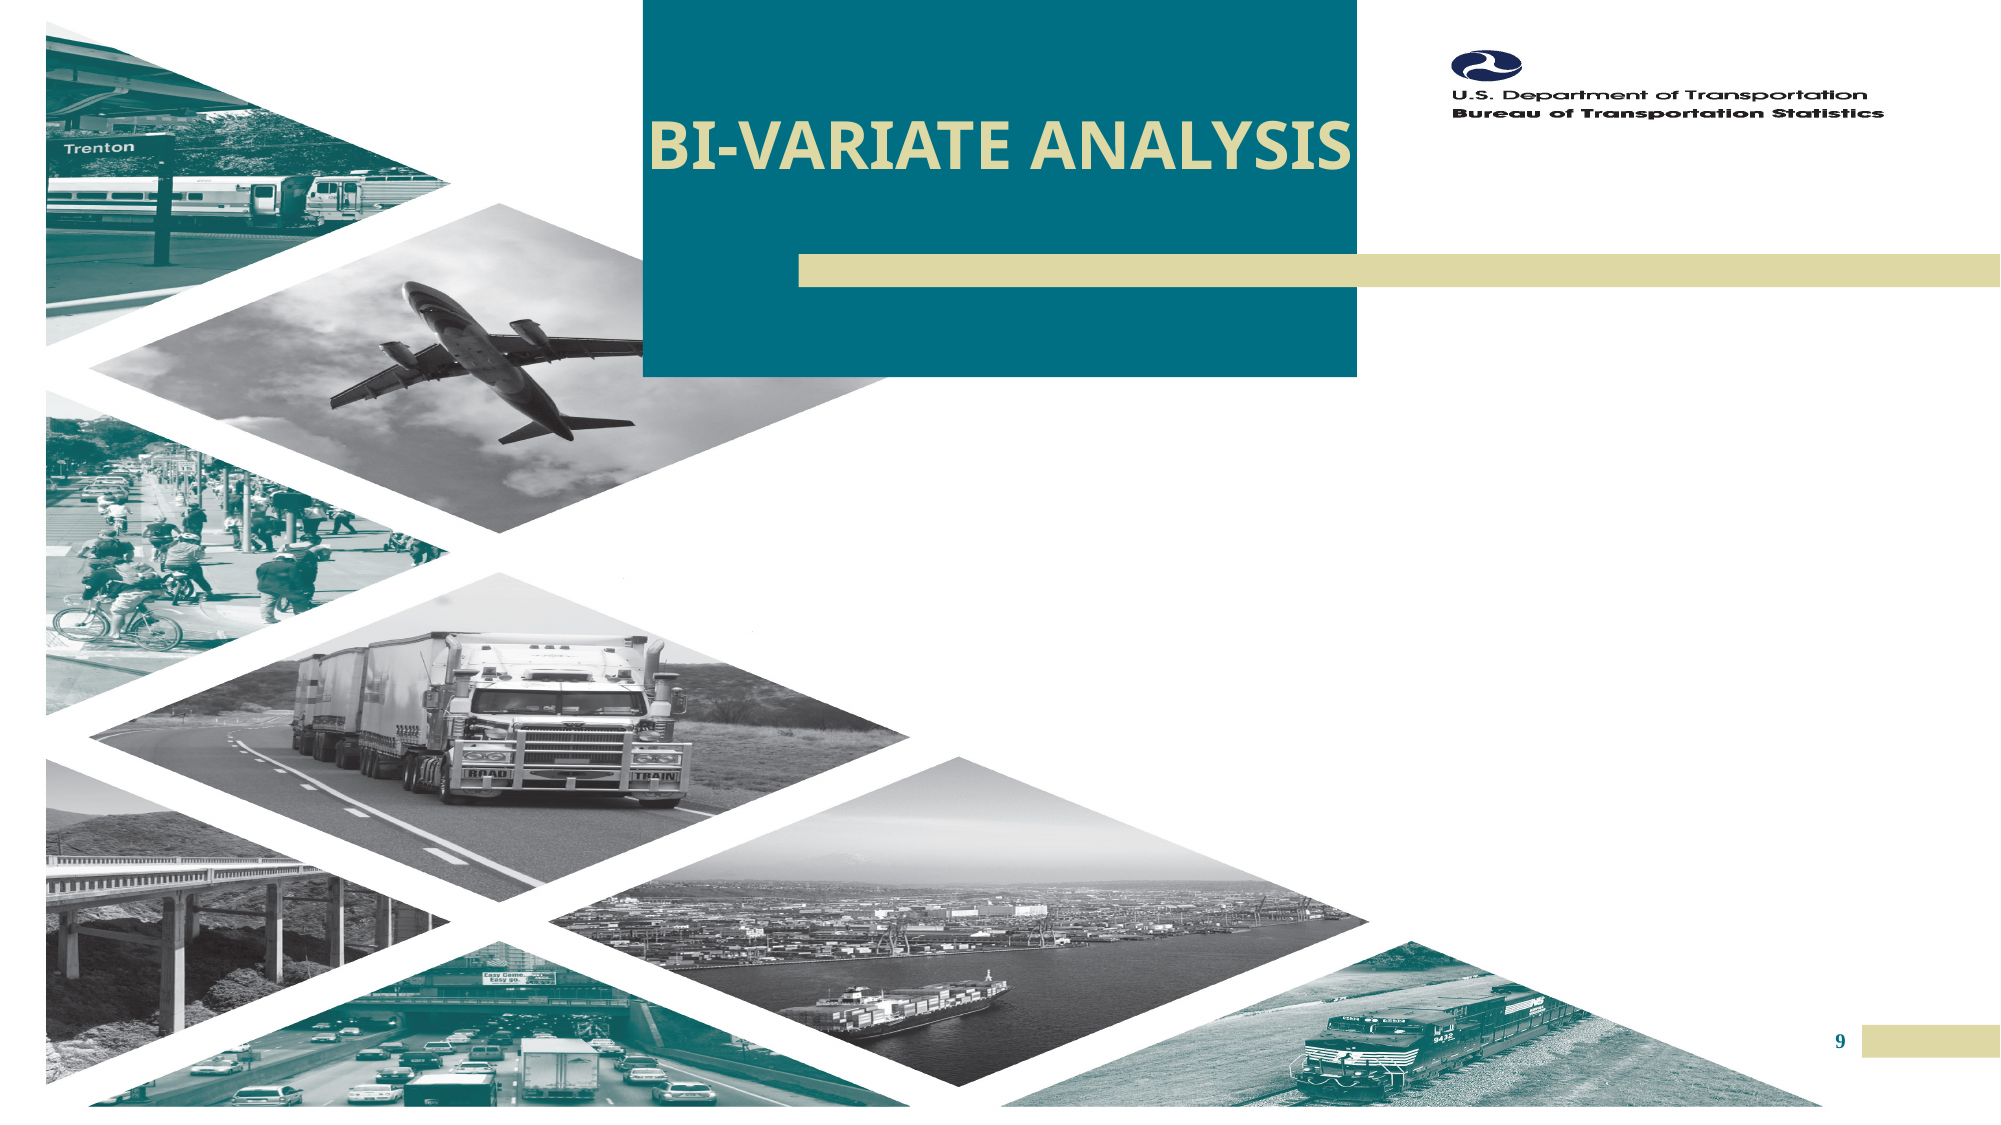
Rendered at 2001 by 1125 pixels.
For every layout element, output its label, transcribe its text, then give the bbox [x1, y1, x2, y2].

slide_number 9 [1818, 1027, 1863, 1065]
title BI-VARIATE ANALYSIS [642, 0, 1357, 378]
picture [0, 0, 2001, 1125]
